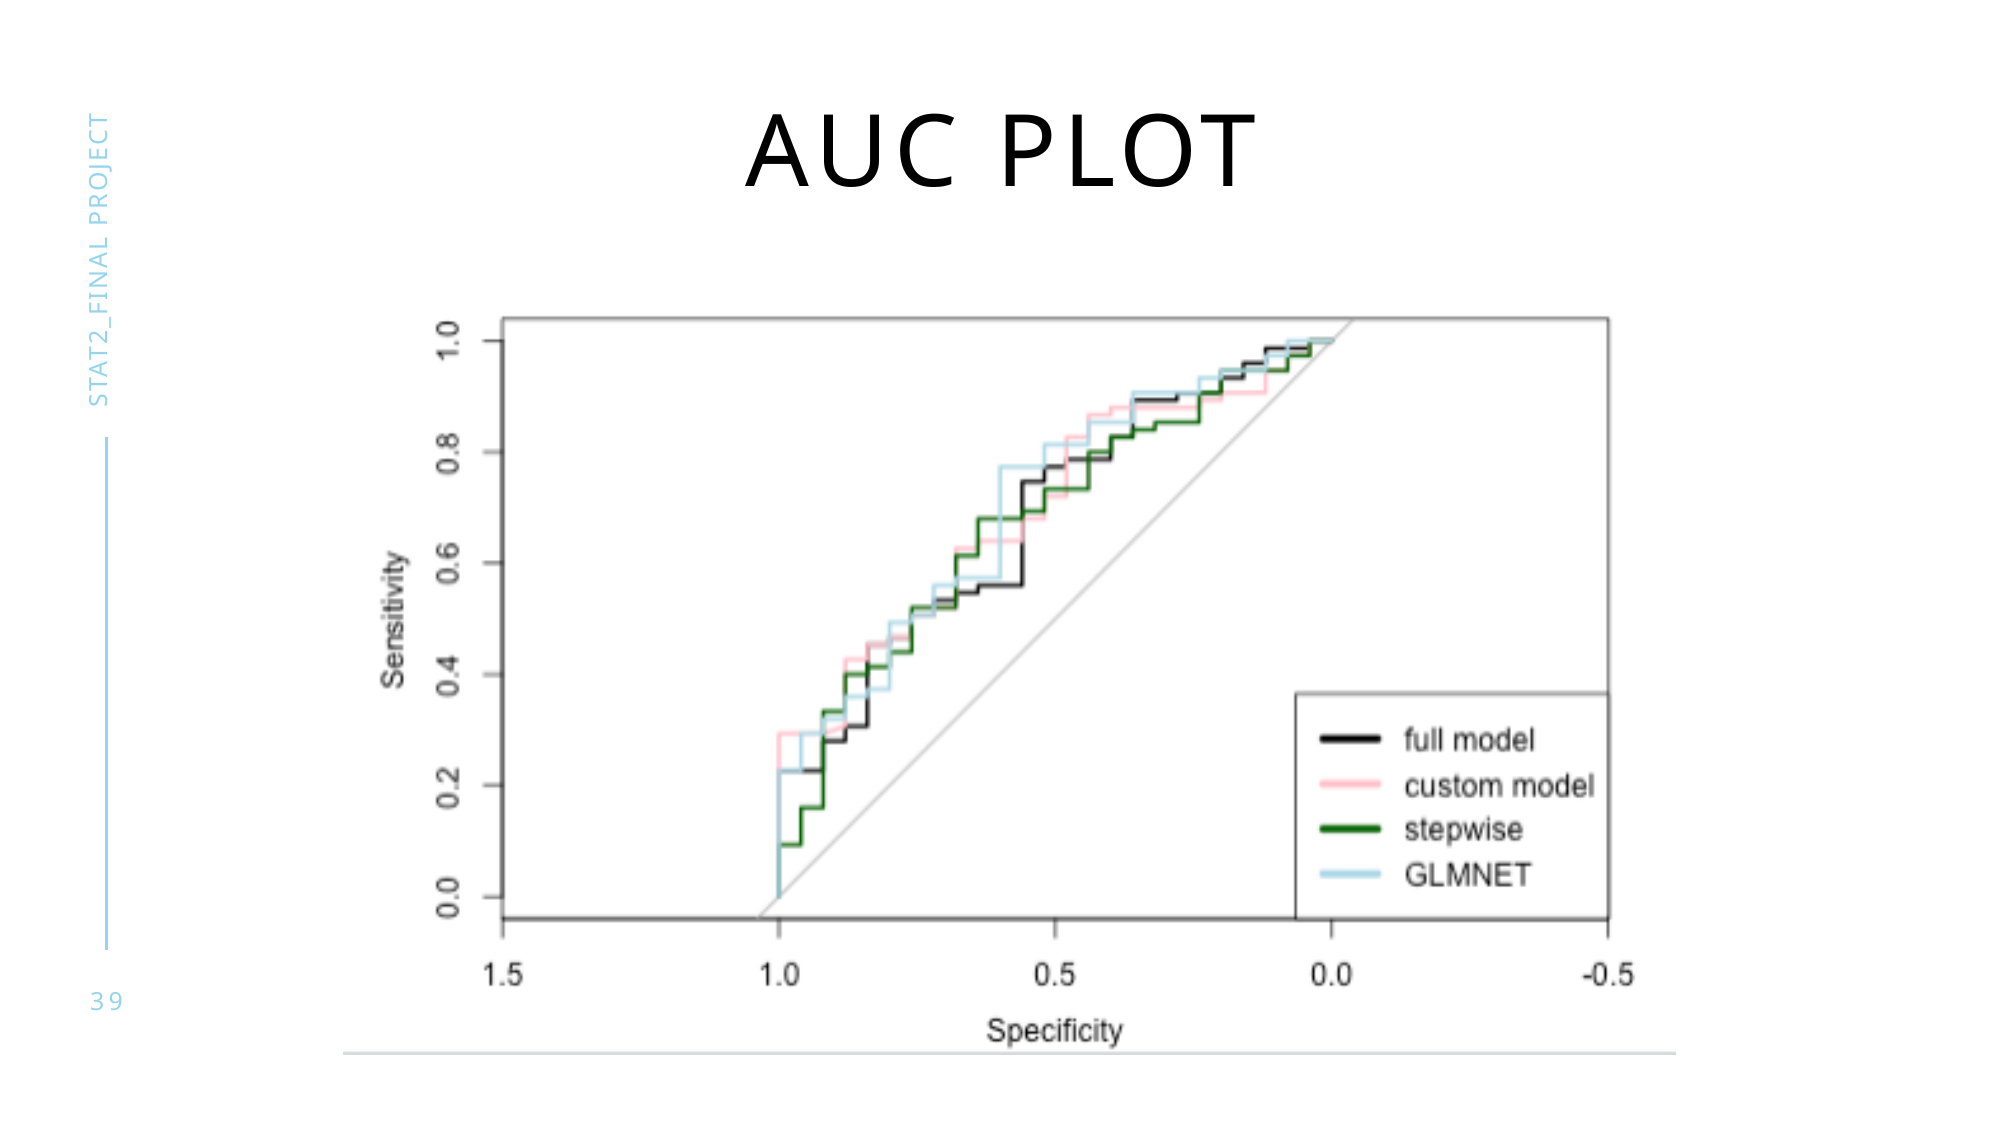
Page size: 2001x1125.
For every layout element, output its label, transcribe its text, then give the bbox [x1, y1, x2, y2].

title AUC Plot [195, 99, 1808, 250]
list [343, 269, 1676, 1055]
text_box STAt2_FINAL PROJECT [86, 50, 108, 408]
slide_number 39 [68, 987, 144, 1018]
